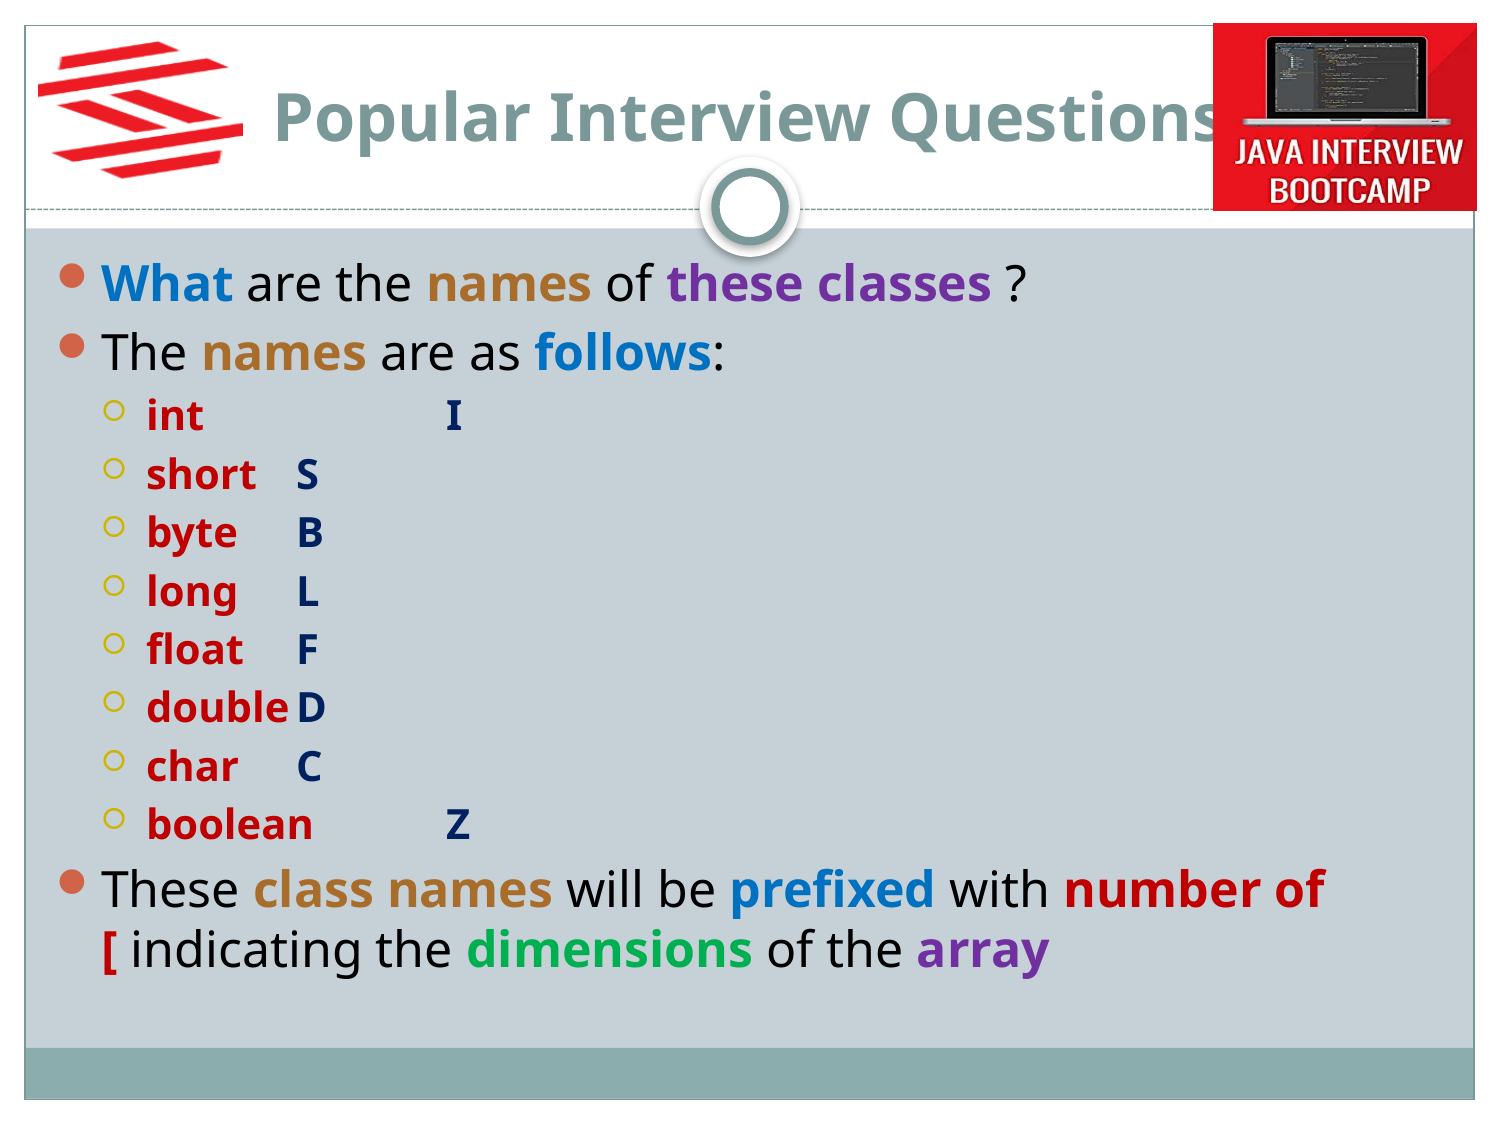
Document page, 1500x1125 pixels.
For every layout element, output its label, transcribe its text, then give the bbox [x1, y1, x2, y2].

picture [1213, 23, 1477, 212]
picture [37, 40, 243, 185]
title Popular Interview Questions [237, 37, 1206, 162]
list What are the names of these classes ? The names are as follows: int I short S byte B long L float F double D char C boolean Z These class names will be prefixed with number of [ indicating the dimensions of the array [41, 243, 1471, 1125]
